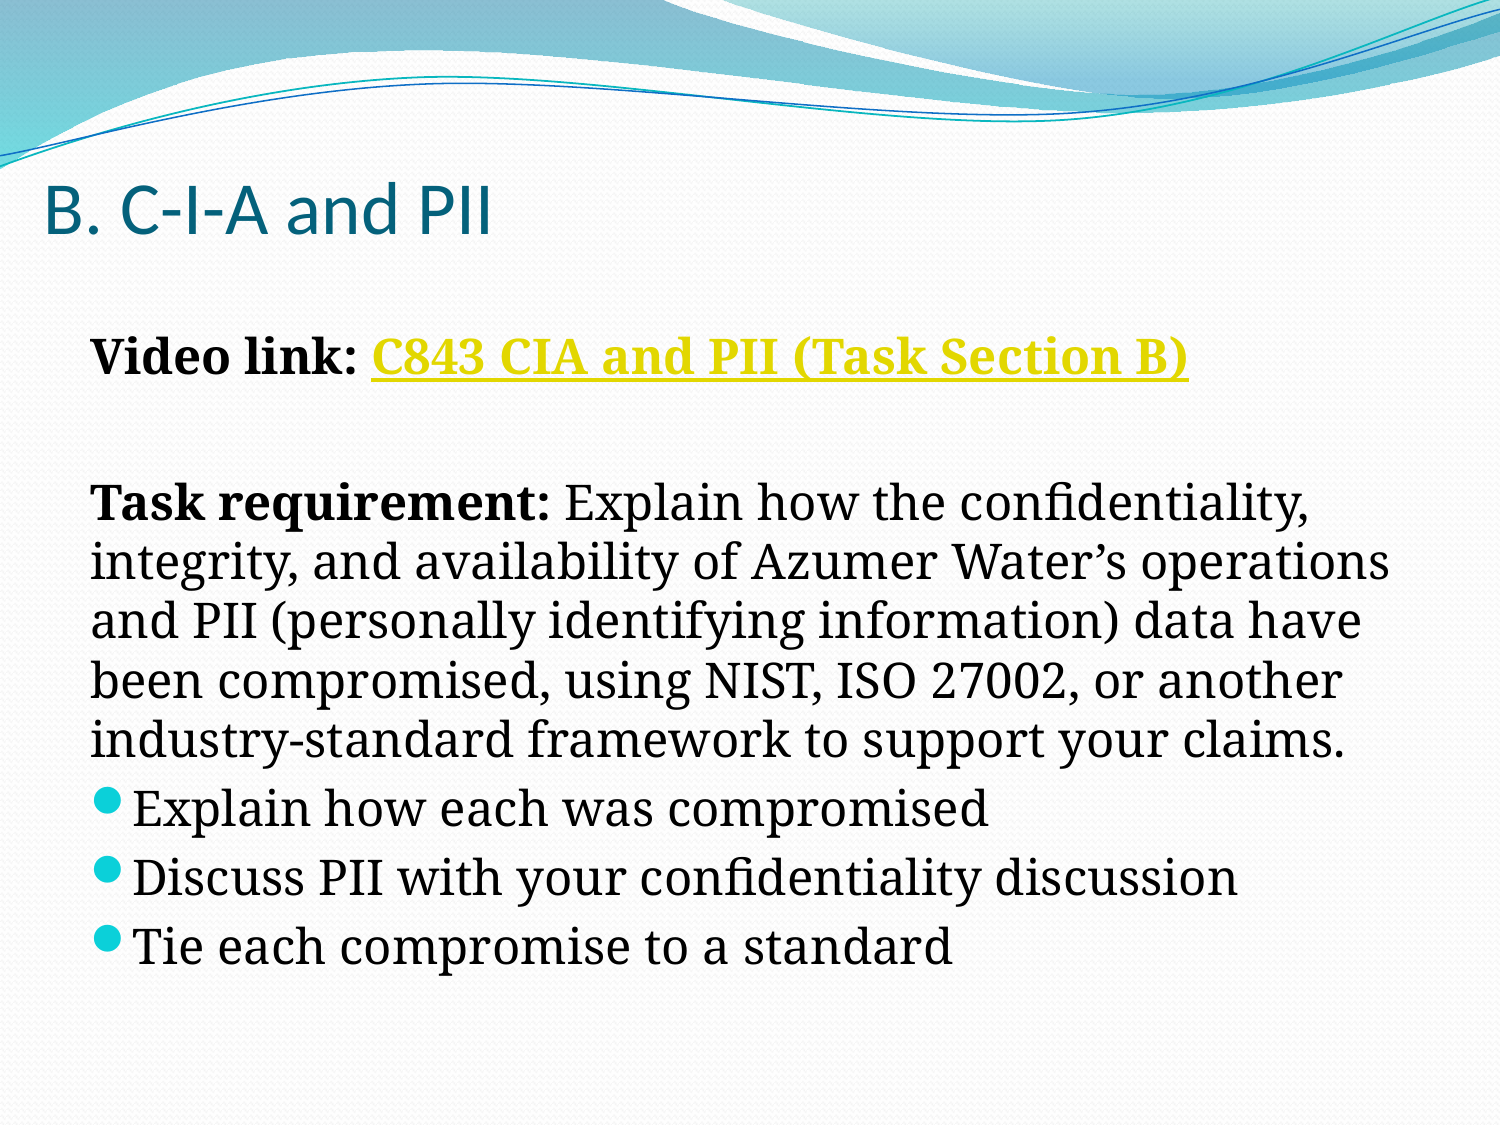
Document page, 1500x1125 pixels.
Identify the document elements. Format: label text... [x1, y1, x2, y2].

title B. C-I-A and PII [43, 62, 1457, 250]
list Video link: C843 CIA and PII (Task Section B) Task requirement: Explain how the confidentiality, integrity, and availability of Azumer Water’s operations and PII (personally identifying information) data have been compromised, using NIST, ISO 27002, or another industry-standard framework to support your claims. Explain how each was compromised Discuss PII with your confidentiality discussion Tie each compromise to a standard [75, 317, 1425, 1038]
